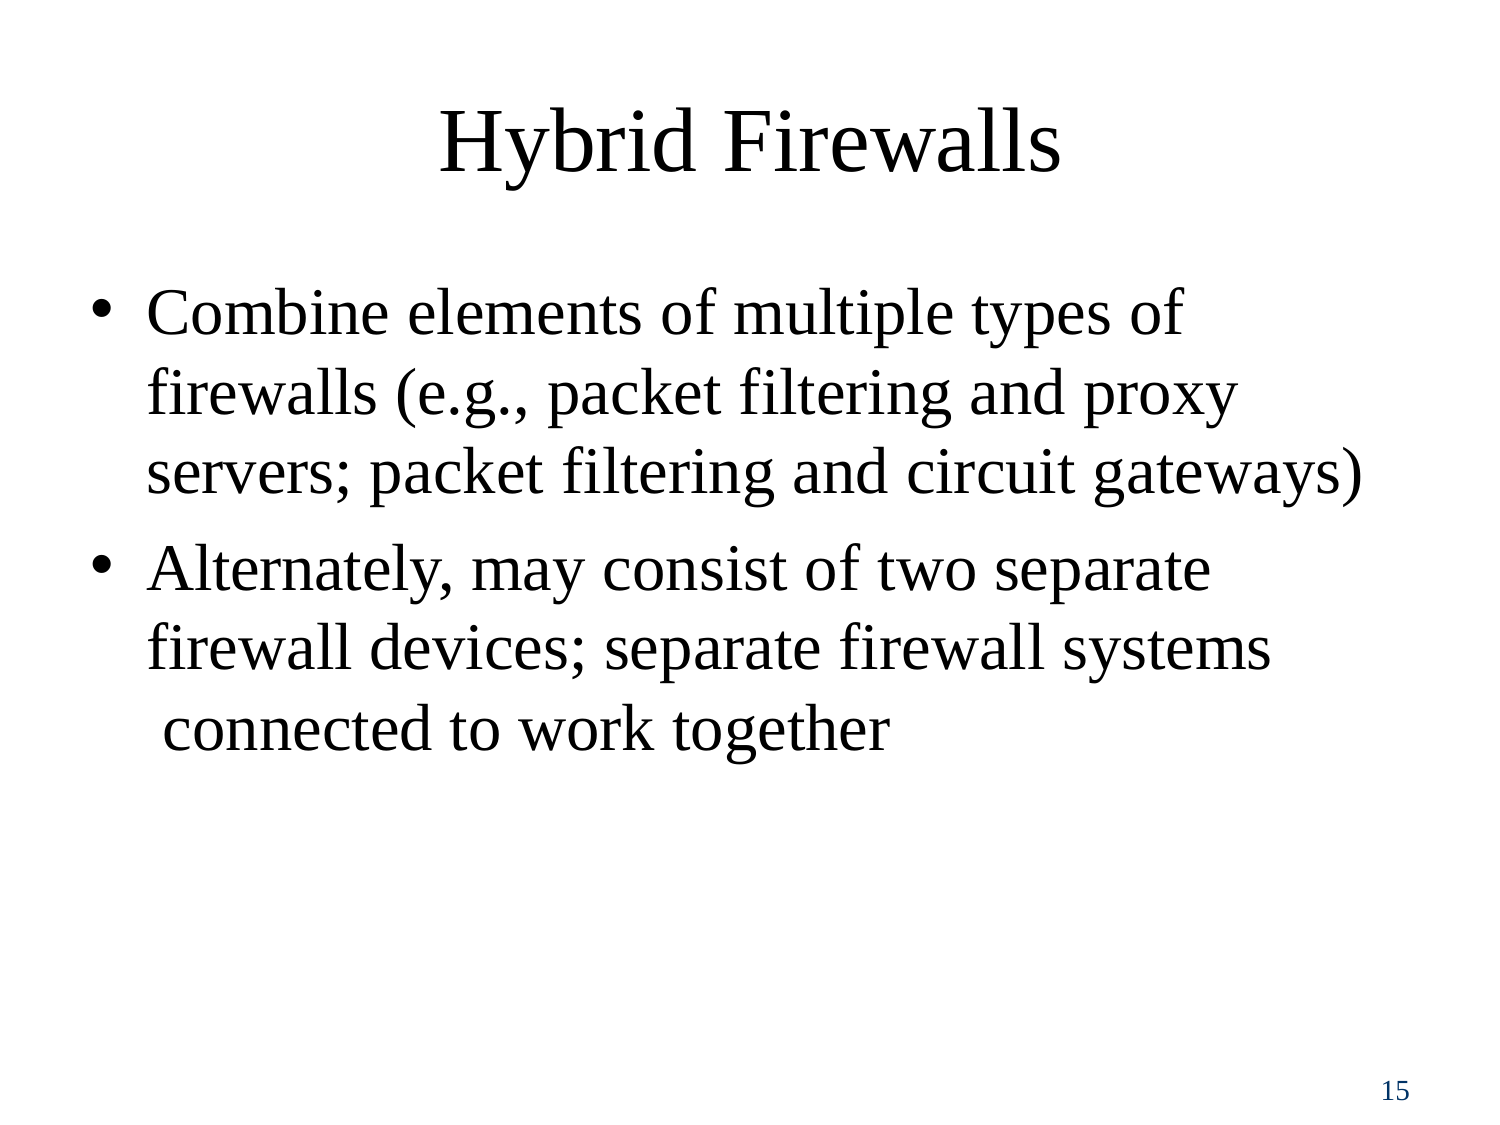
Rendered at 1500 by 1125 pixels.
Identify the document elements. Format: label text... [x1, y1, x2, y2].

slide_number 10 [1374, 1071, 1417, 1125]
title Hybrid Firewalls [436, 77, 1064, 265]
text_box Combine elements of multiple types of firewalls (e.g., packet filtering and proxy servers; packet filtering and circuit gateways) Alternately, may consist of two separate firewall devices; separate firewall systems connected to work together [87, 265, 1366, 764]
